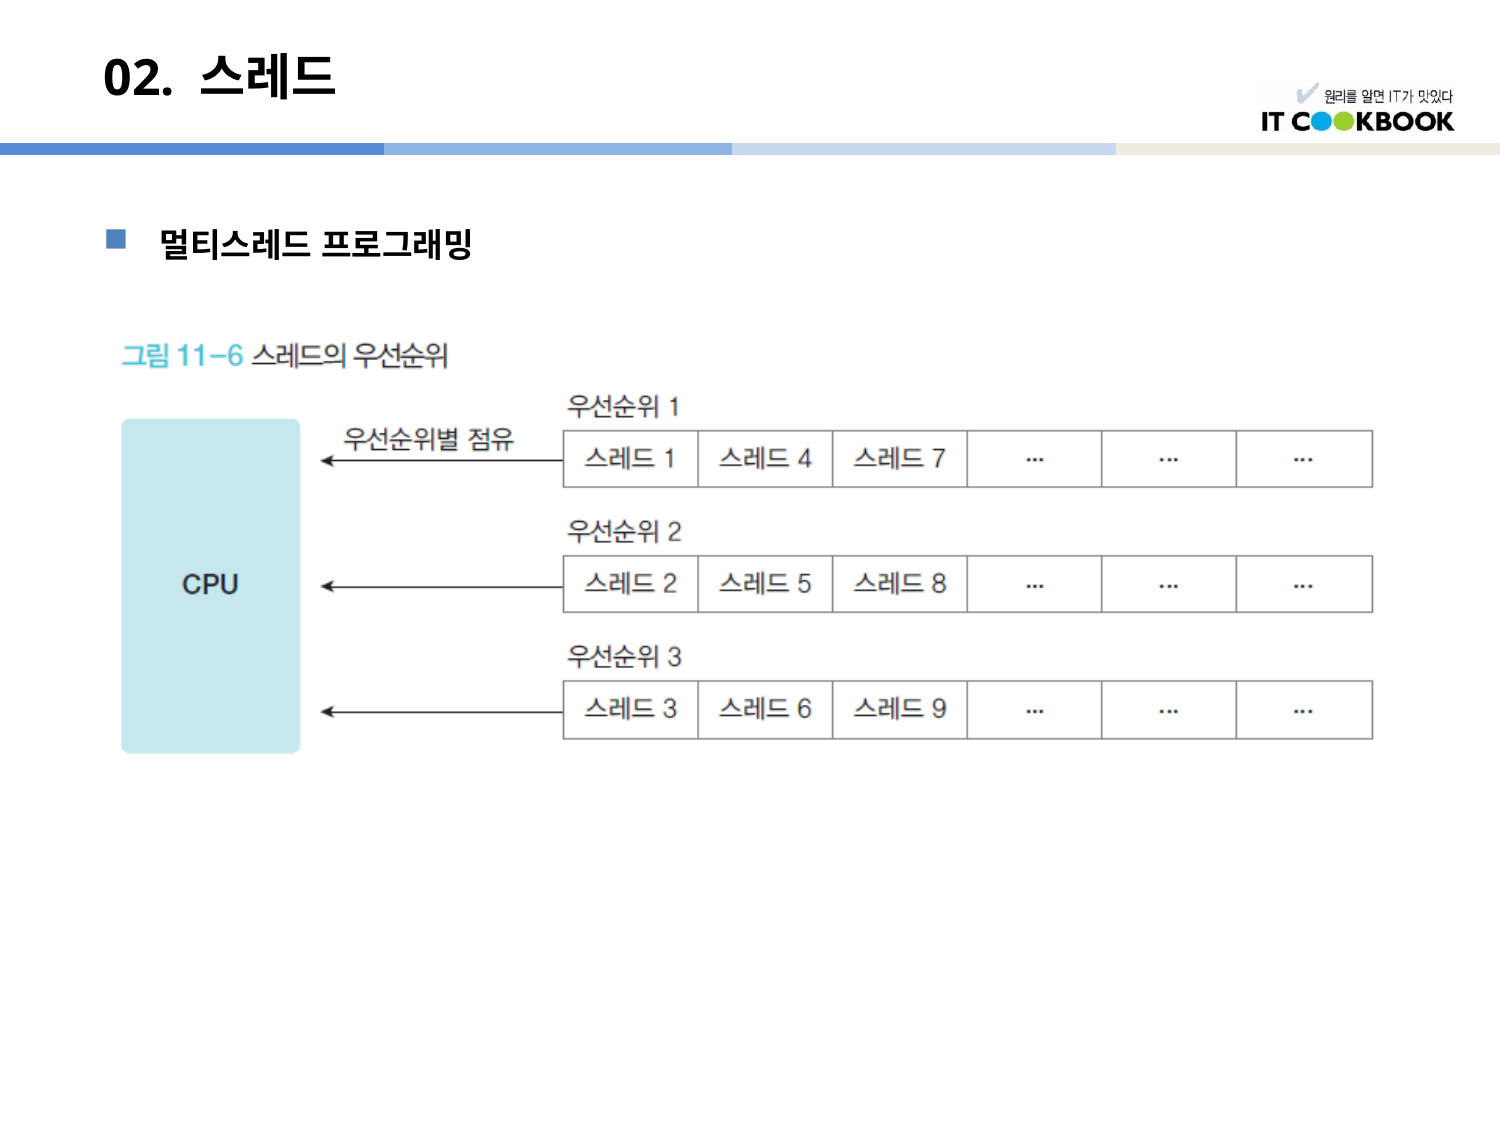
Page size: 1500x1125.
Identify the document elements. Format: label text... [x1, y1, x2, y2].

picture [114, 337, 1386, 754]
list 멀티스레드 프로그래밍 [88, 196, 1436, 386]
title 02. 스레드 [88, 30, 1211, 121]
picture [1257, 79, 1458, 133]
